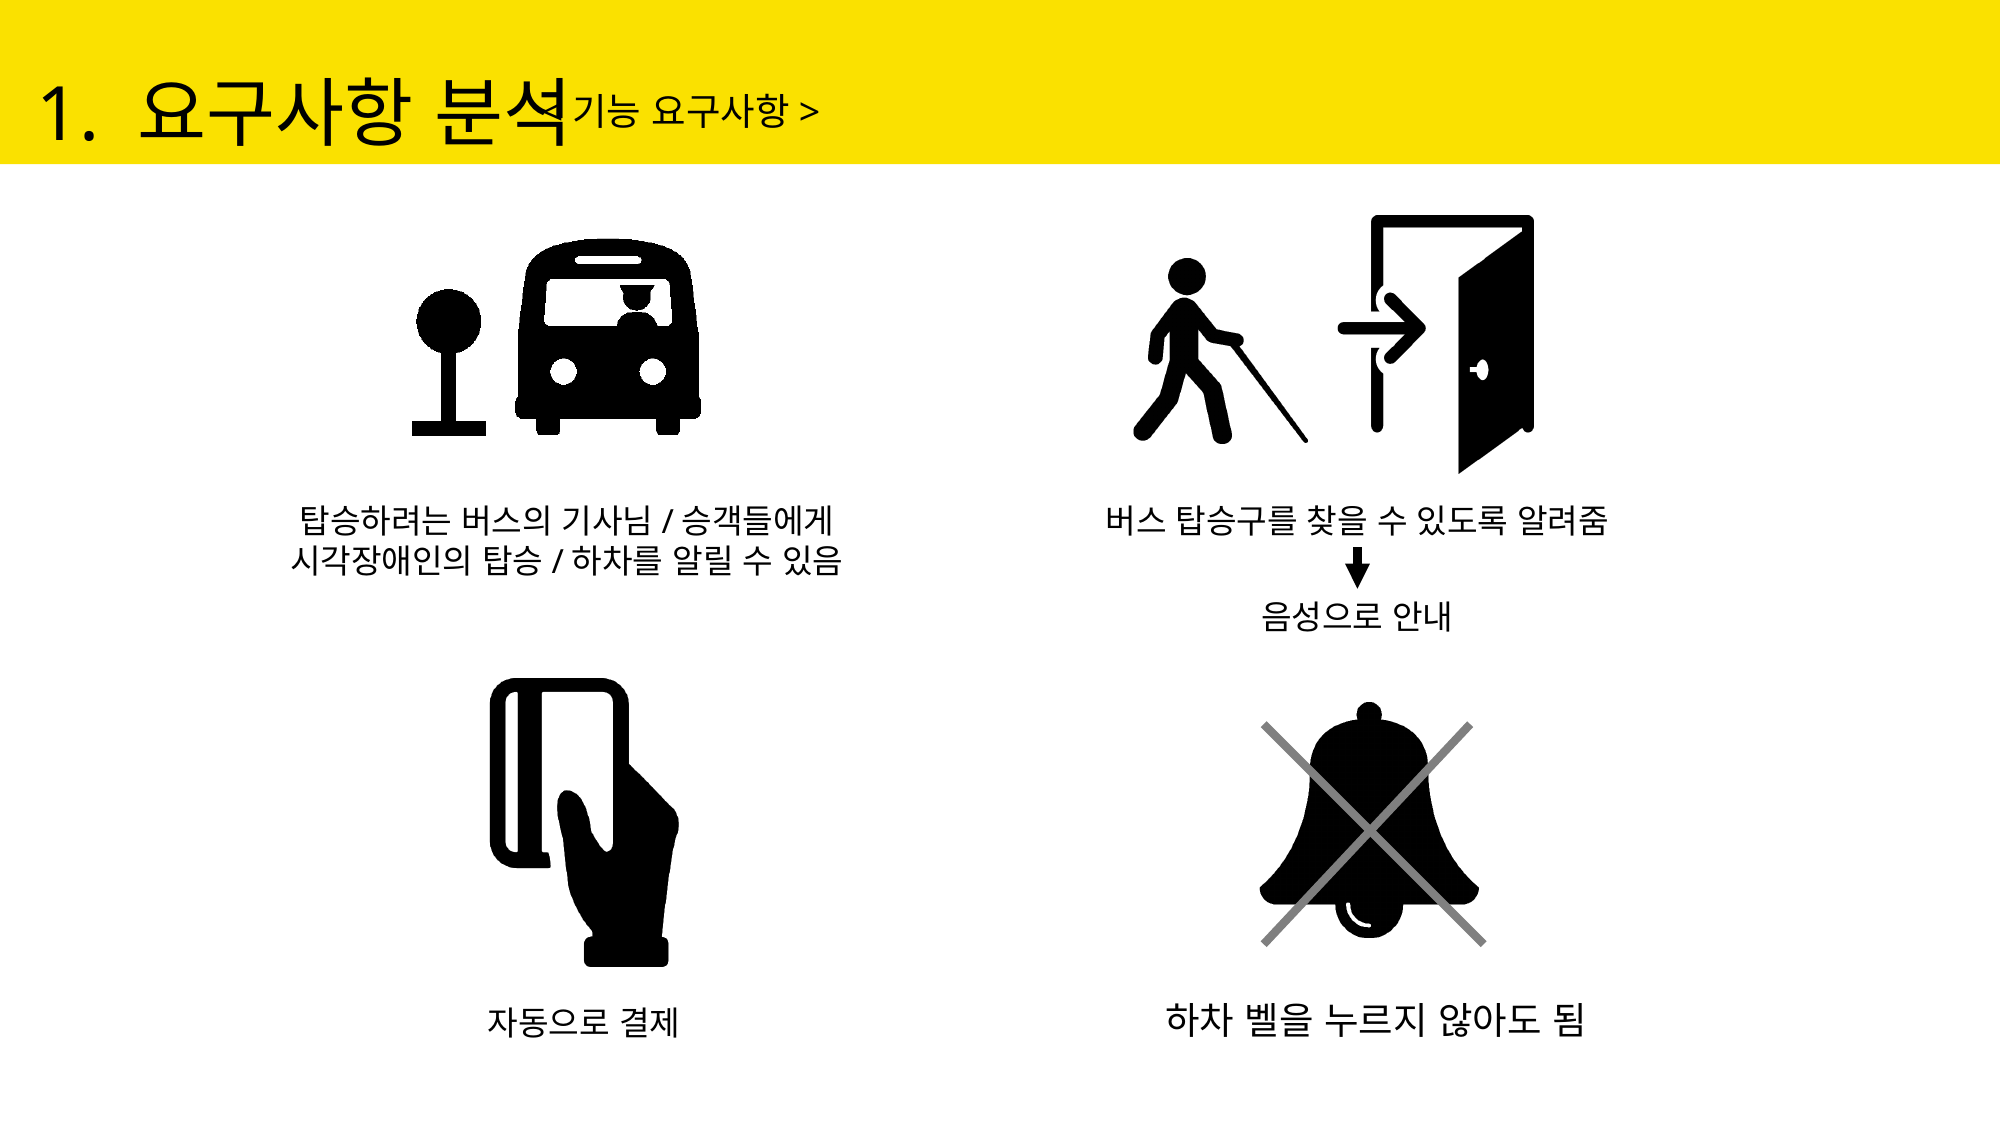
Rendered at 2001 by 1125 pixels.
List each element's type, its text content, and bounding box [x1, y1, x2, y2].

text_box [1263, 724, 1471, 945]
picture [1127, 215, 1565, 474]
text_box 1. 요구사항 분석 [22, 57, 588, 163]
text_box 하차 벨을 누르지 않아도 됨 [1150, 989, 1602, 1050]
text_box [0, 0, 2000, 165]
text_box 음성으로 안내 [1246, 588, 1469, 644]
text_box 버스 탑승구를 찾을 수 있도록 알려줌 [1090, 492, 1625, 548]
picture [439, 678, 729, 967]
text_box 자동으로 결제 [473, 994, 695, 1050]
text_box <기능 요구사항> [527, 80, 836, 141]
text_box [1471, 724, 1484, 945]
text_box 탑승하려는 버스의 기사님/승객들에게 시각장애인의 탑승/하차를 알릴 수 있음 [275, 492, 859, 588]
picture [1251, 702, 1487, 938]
picture [363, 144, 749, 530]
